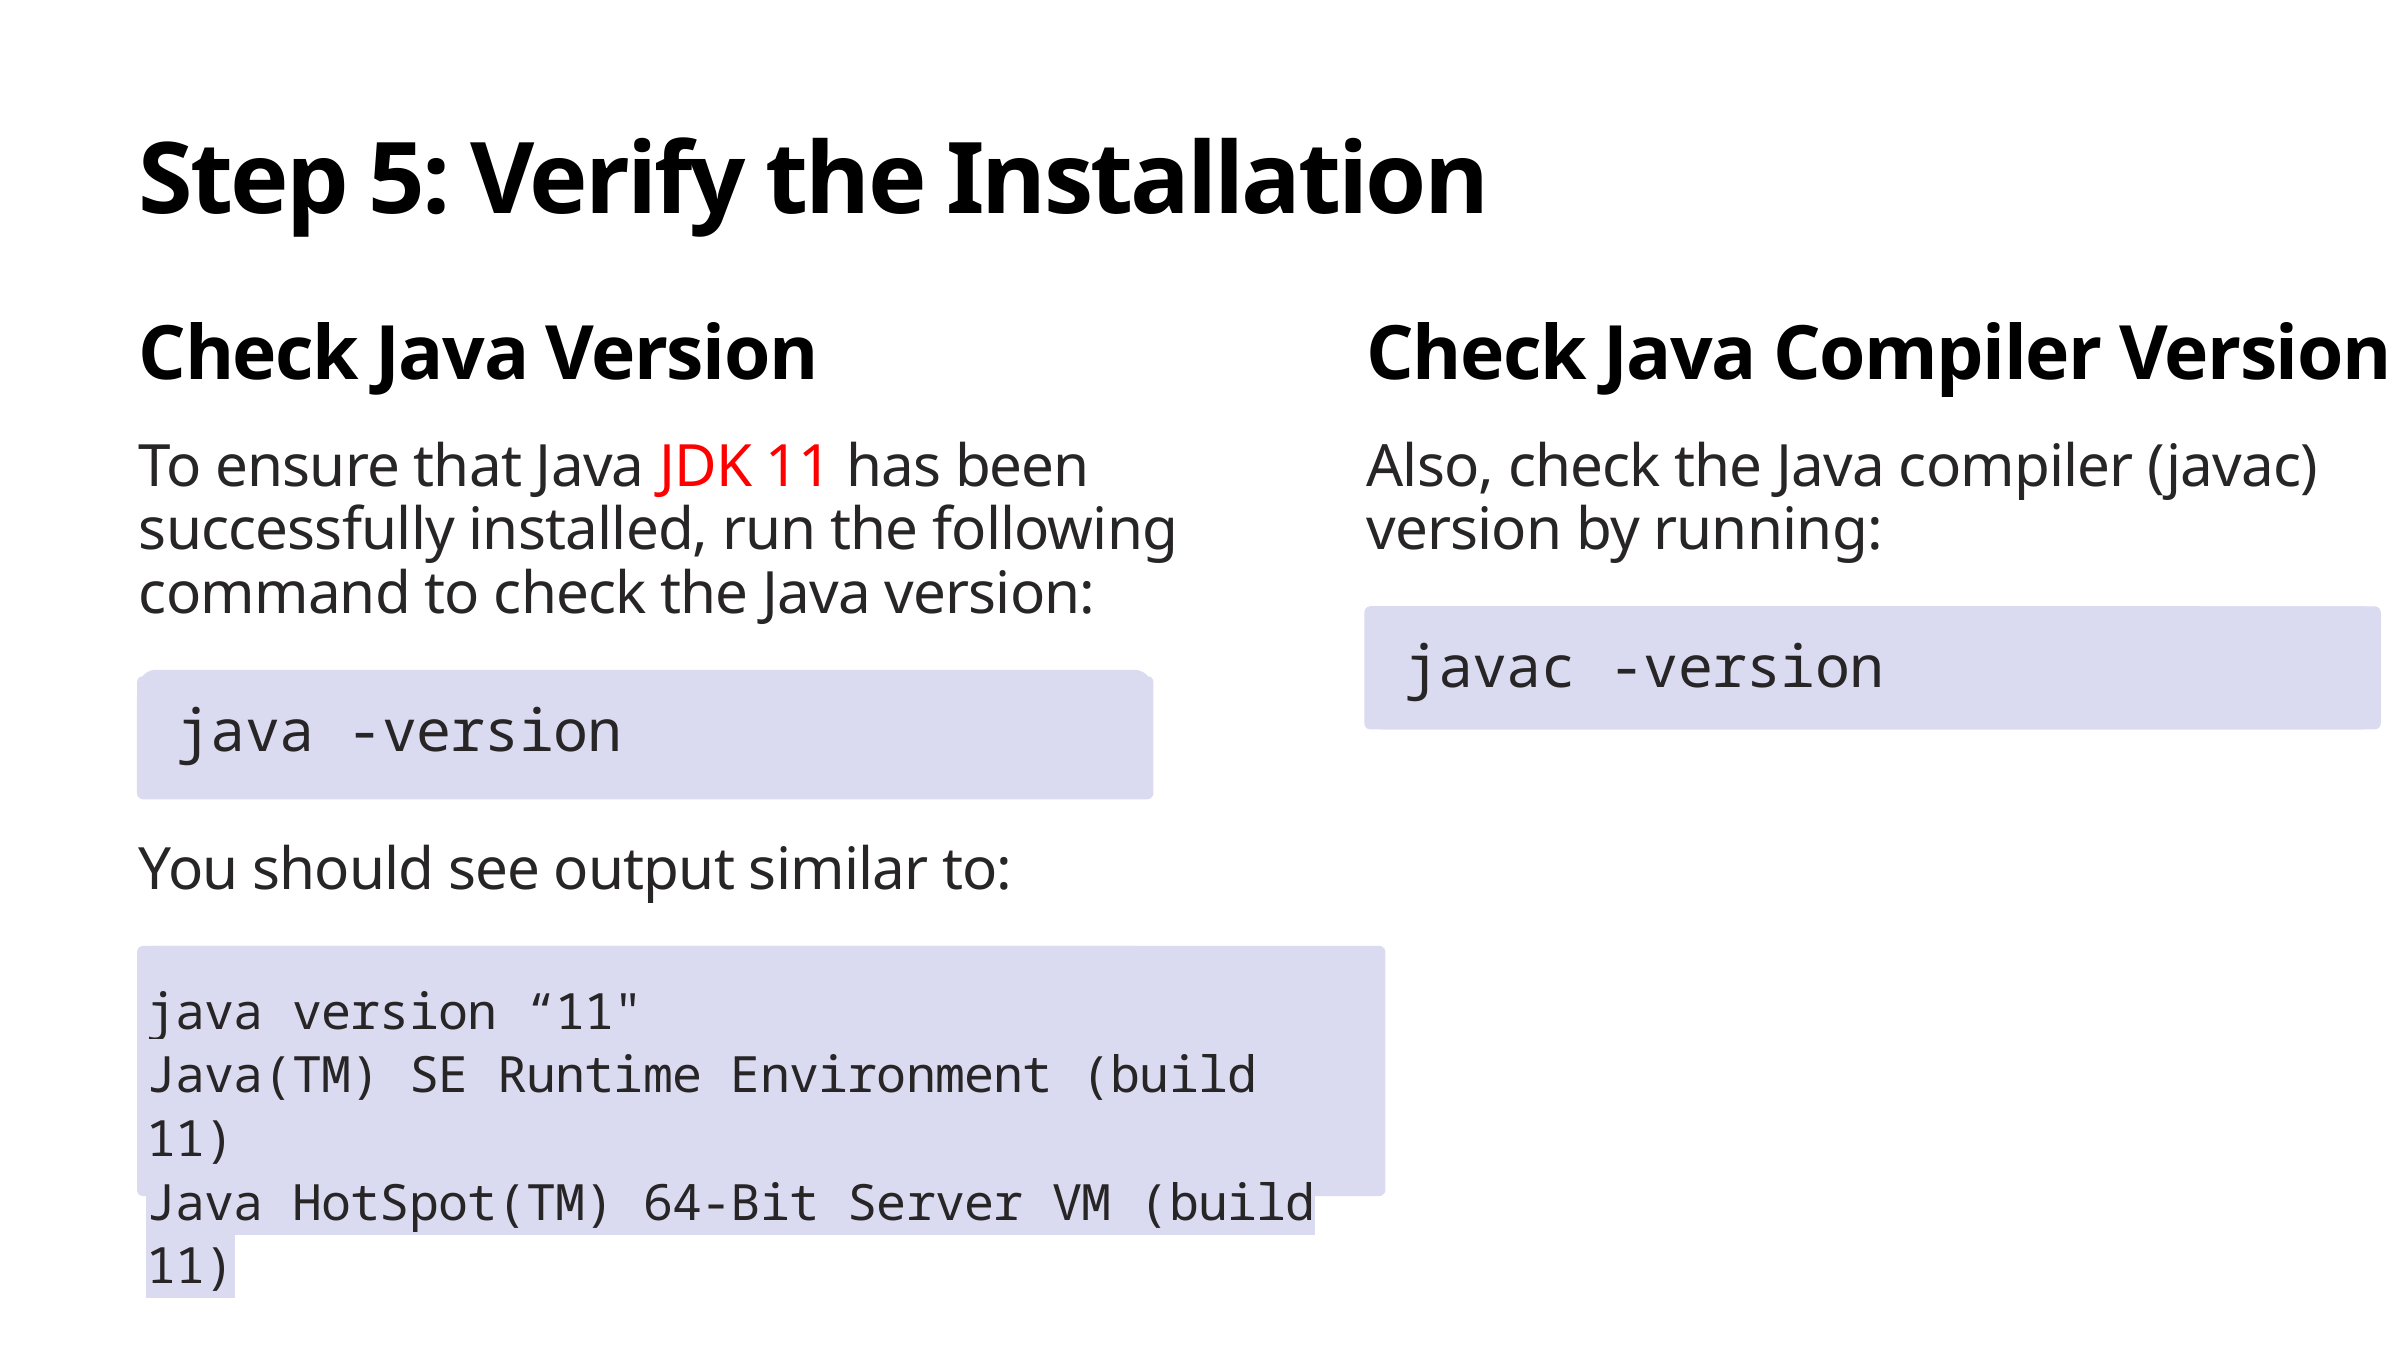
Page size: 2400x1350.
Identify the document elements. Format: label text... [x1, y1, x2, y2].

text_box [137, 945, 1386, 1197]
text_box Step 5: Verify the Installation [139, 109, 1447, 234]
text_box java -version [176, 699, 1114, 764]
text_box [136, 676, 1154, 800]
text_box Also, check the Java compiler (javac) version by running: [1366, 434, 2379, 562]
text_box [1364, 606, 2381, 730]
text_box Check Java Compiler Version [1366, 332, 2039, 395]
text_box java version “11" Java(TM) SE Runtime Environment (build 11) Java HotSpot(TM) 64-Bit Server VM (build 11) [146, 975, 1350, 1167]
text_box You should see output similar to: [139, 837, 1152, 902]
text_box Check Java Version [139, 332, 636, 395]
text_box [142, 669, 1148, 676]
text_box javac -version [1404, 636, 2342, 700]
text_box To ensure that Java JDK 11 has been successfully installed, run the following command to check the Java version: [138, 434, 1200, 626]
